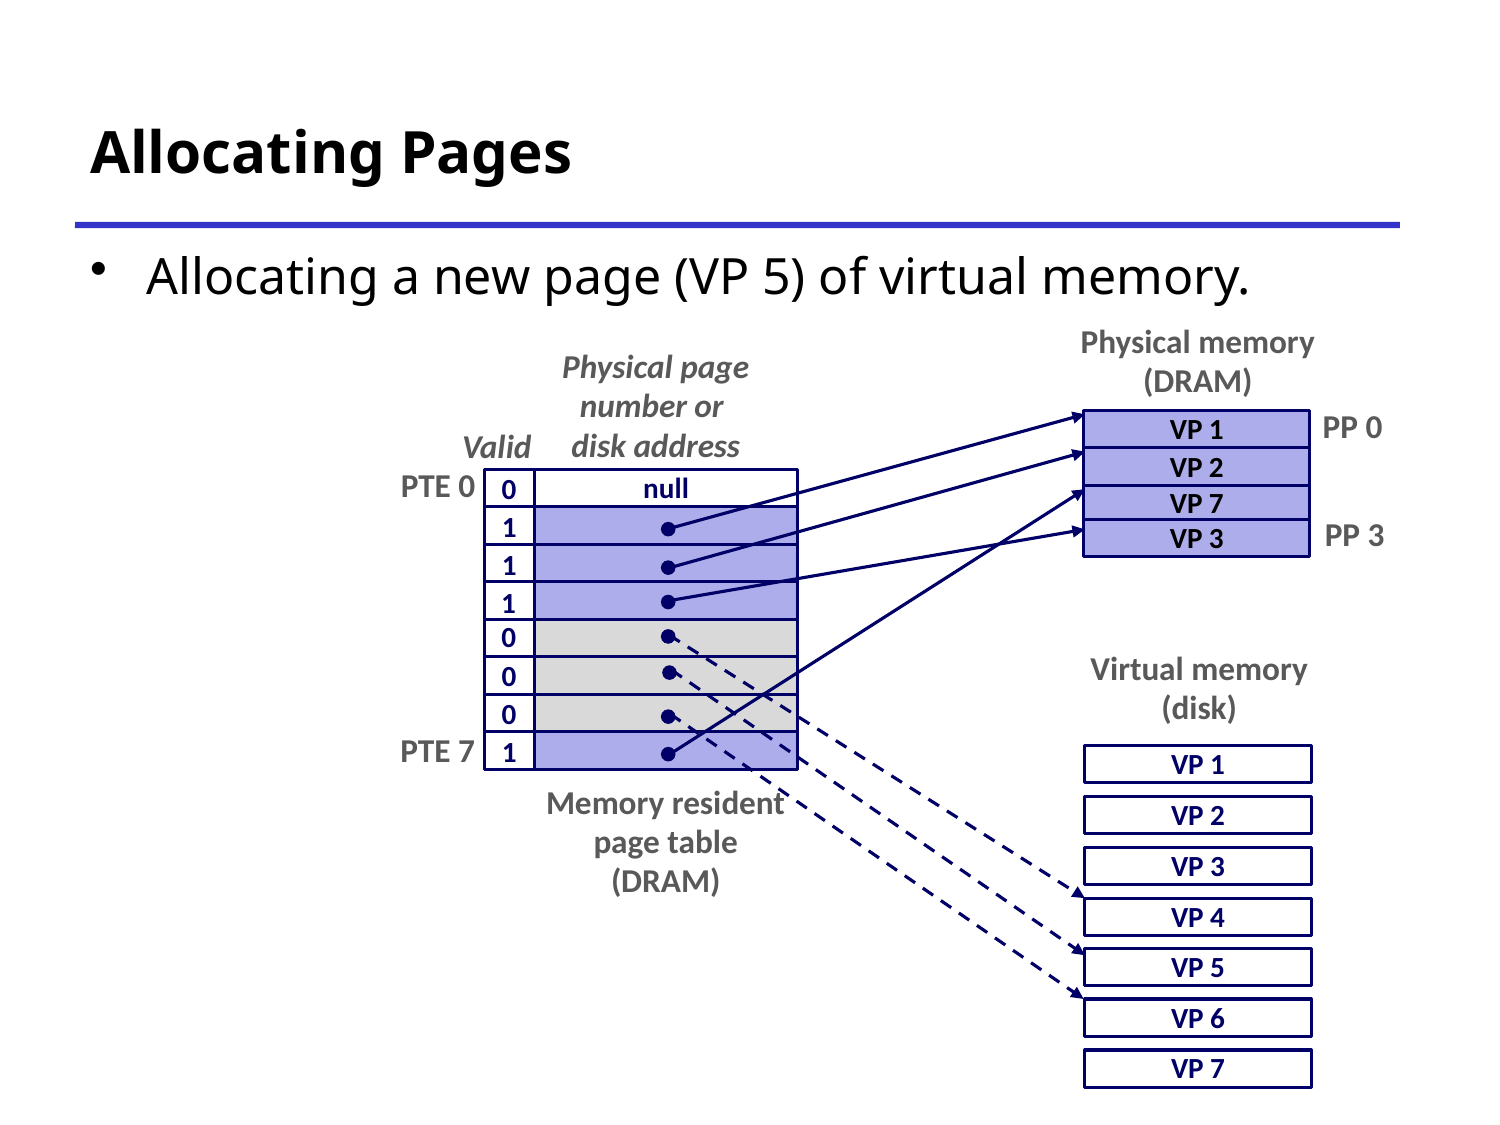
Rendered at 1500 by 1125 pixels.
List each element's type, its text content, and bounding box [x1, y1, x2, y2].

text_box [675, 449, 1083, 567]
text_box PP 3 [1309, 507, 1400, 562]
text_box [535, 506, 798, 544]
text_box null [535, 469, 798, 506]
text_box [661, 630, 675, 643]
text_box [670, 525, 1085, 601]
text_box VP 6 [1084, 998, 1312, 1037]
text_box 1 [487, 540, 532, 590]
text_box 0 [486, 652, 532, 689]
text_box VP 7 [1083, 486, 1310, 519]
text_box [535, 619, 798, 657]
text_box PP 0 [1307, 399, 1398, 454]
text_box 1 [487, 502, 532, 540]
text_box [661, 710, 675, 723]
text_box VP 3 [1083, 519, 1309, 557]
text_box PTE 0 [385, 459, 491, 513]
text_box VP 1 [1084, 745, 1312, 783]
text_box Virtual memory (disk) [1075, 642, 1324, 736]
text_box Memory resident page table (DRAM) [531, 775, 801, 908]
text_box VP 1 [1083, 410, 1310, 448]
text_box [535, 581, 798, 619]
title Allocating Pages [75, 75, 1400, 225]
text_box 1 [486, 578, 531, 612]
text_box [663, 666, 676, 679]
text_box VP 2 [1083, 448, 1310, 486]
text_box [661, 561, 675, 574]
text_box Physical page number or disk address [547, 340, 765, 473]
text_box [1000, 489, 1085, 543]
list Allocating a new page (VP 5) of virtual memory. [75, 237, 1438, 963]
text_box PTE 7 [385, 723, 490, 778]
text_box 0 [486, 689, 532, 739]
text_box [674, 411, 1083, 528]
text_box VP 5 [1084, 948, 1312, 986]
text_box 0 [491, 464, 532, 502]
text_box [535, 544, 798, 581]
text_box [531, 581, 535, 619]
text_box VP 7 [1084, 1050, 1312, 1088]
text_box [661, 747, 675, 761]
text_box [661, 522, 675, 536]
text_box VP 2 [1084, 796, 1312, 834]
text_box Valid [447, 419, 560, 474]
text_box 0 [486, 612, 531, 652]
text_box 1 [490, 739, 532, 777]
text_box [535, 694, 762, 731]
text_box [1071, 942, 1085, 956]
text_box Physical memory (DRAM) [1065, 314, 1330, 408]
text_box [661, 595, 675, 609]
text_box [531, 619, 535, 657]
text_box [1071, 886, 1085, 899]
text_box [708, 694, 798, 731]
text_box VP 3 [1084, 847, 1312, 885]
text_box [1069, 986, 1084, 999]
text_box VP 4 [1084, 898, 1312, 936]
text_box [535, 731, 798, 770]
